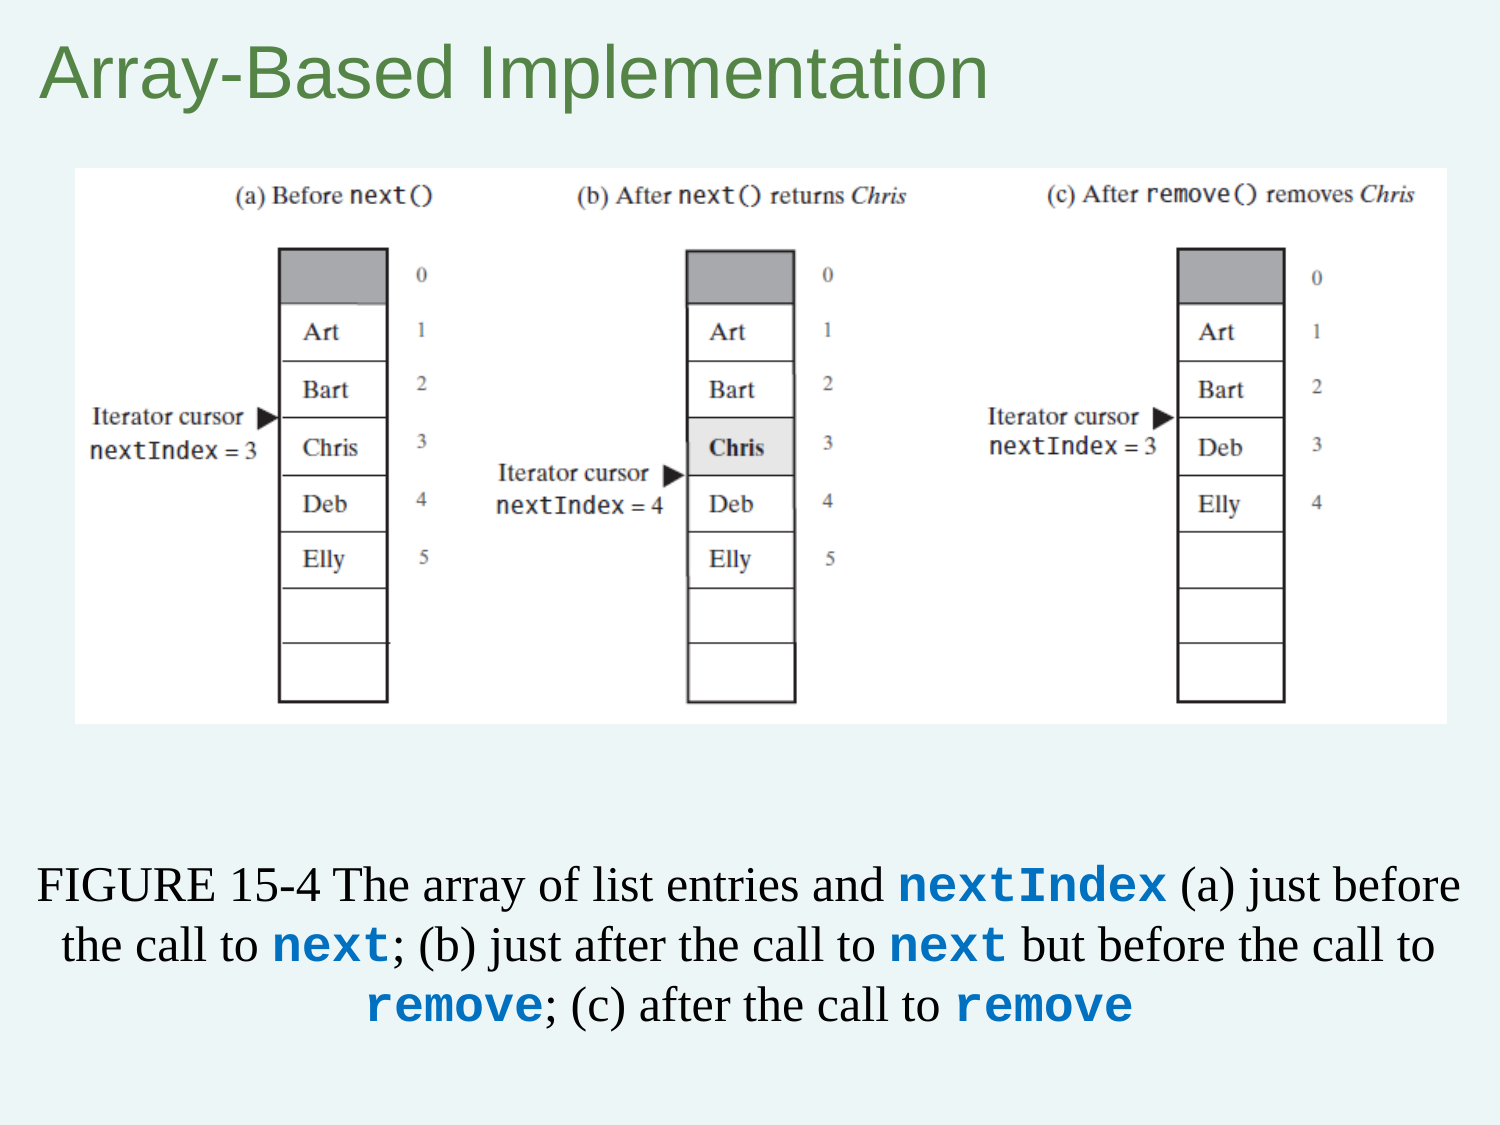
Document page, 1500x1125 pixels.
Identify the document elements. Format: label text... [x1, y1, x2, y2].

list FIGURE 15-4 The array of list entries and nextIndex (a) just before the call to next; (b) just after the call to next but before the call to remove; (c) after the call to remove [16, 844, 1482, 1044]
picture [74, 168, 1447, 724]
title Array-Based Implementation [24, 0, 1475, 163]
